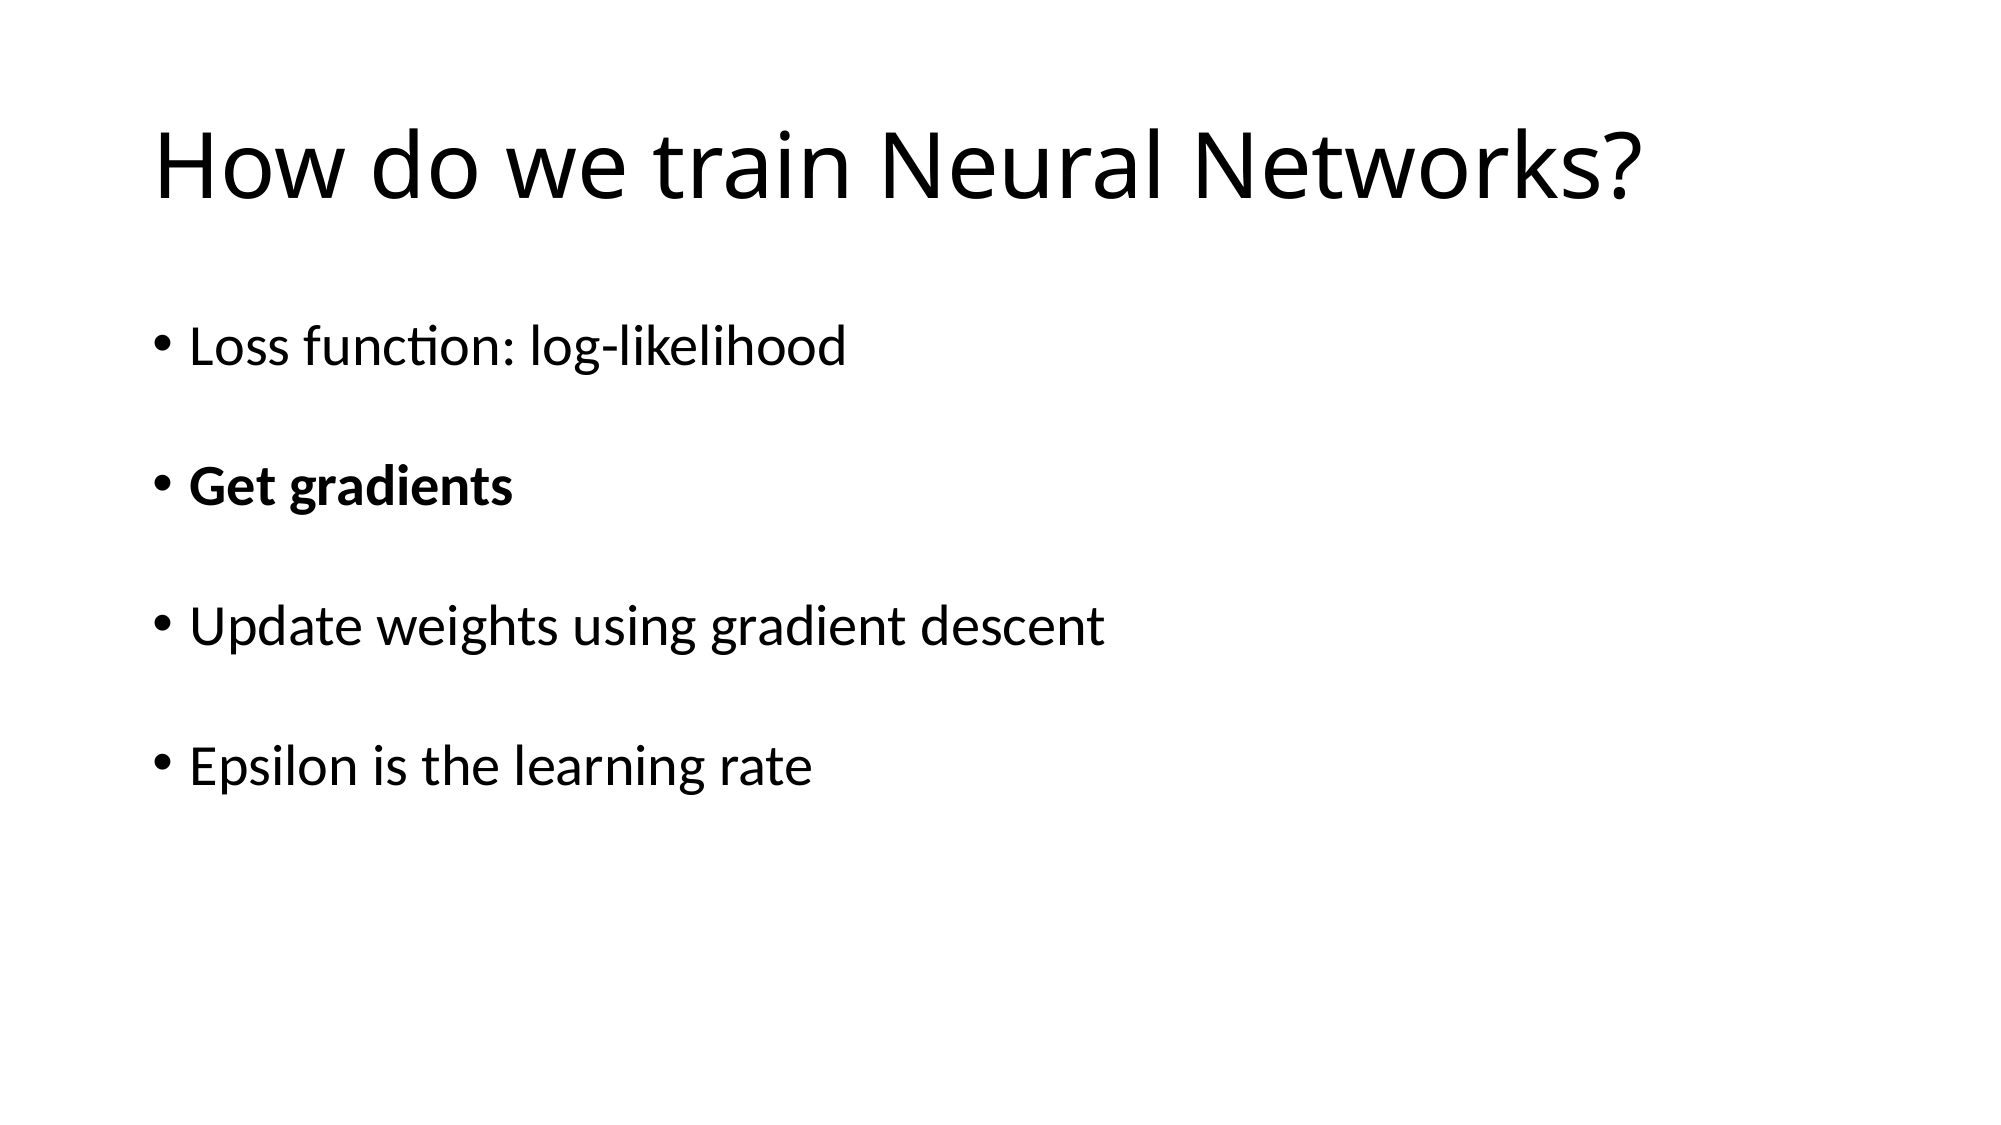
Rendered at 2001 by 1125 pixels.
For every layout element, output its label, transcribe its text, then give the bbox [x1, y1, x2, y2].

title How do we train Neural Networks? [137, 59, 1863, 278]
